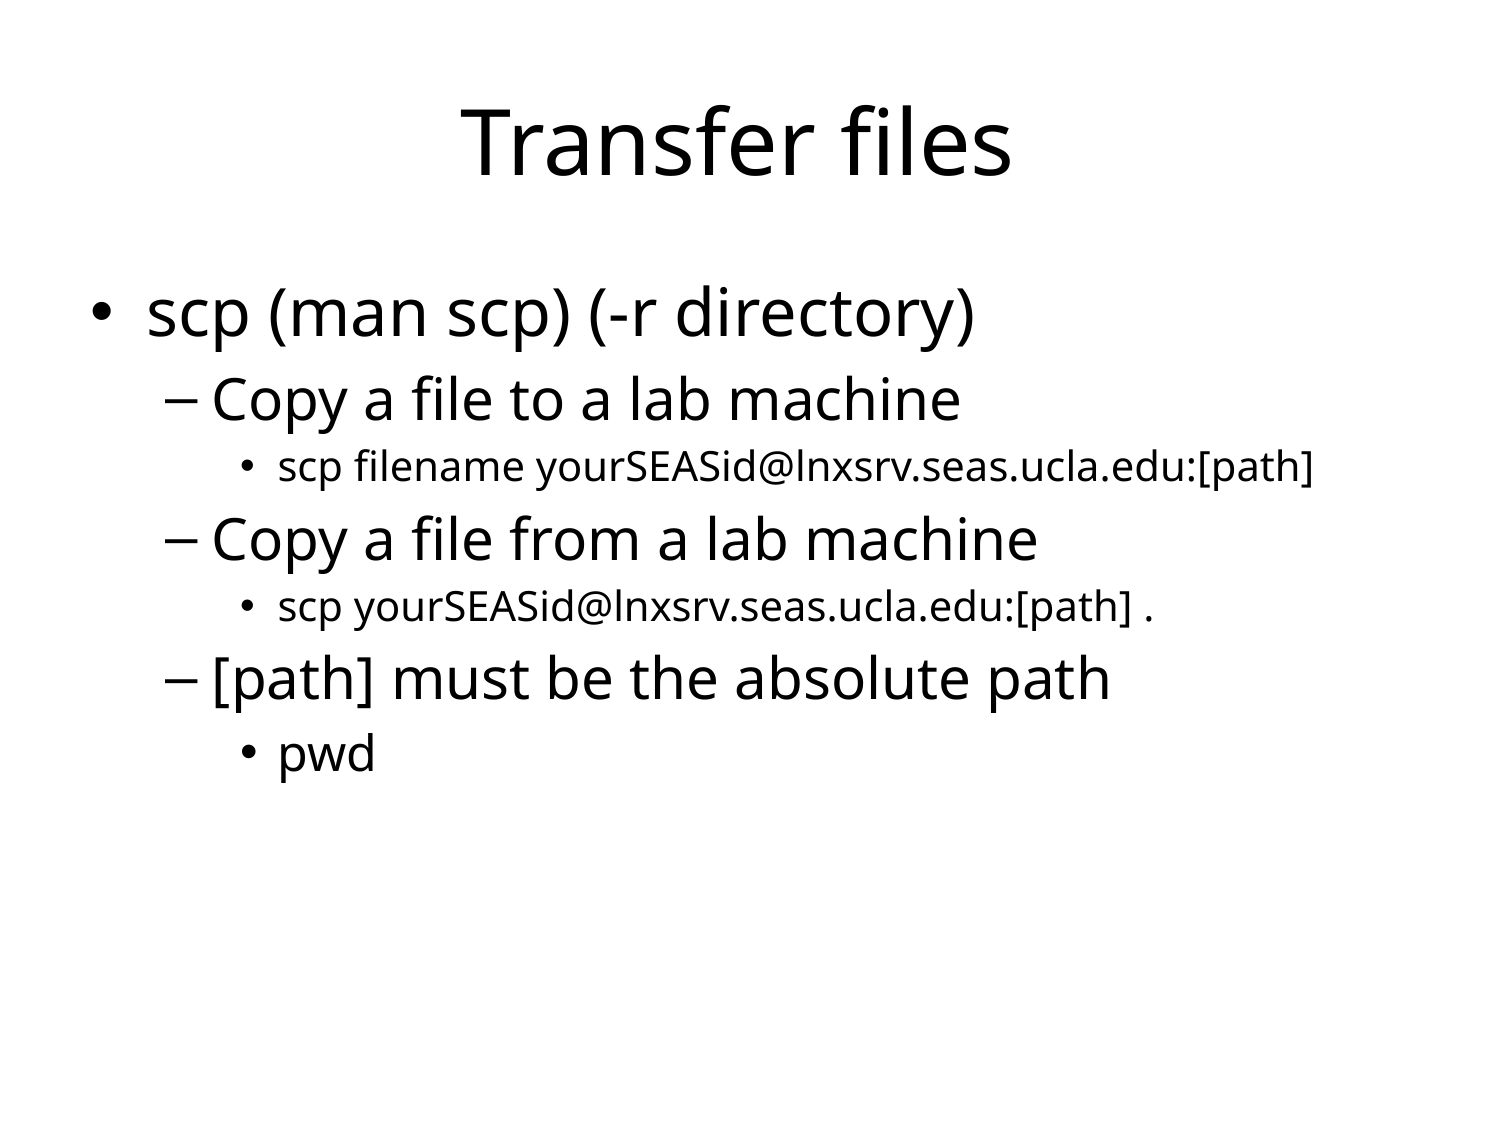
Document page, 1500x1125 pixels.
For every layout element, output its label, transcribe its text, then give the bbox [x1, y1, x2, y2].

list scp (man scp) (-r directory) Copy a file to a lab machine scp filename yourSEASid@lnxsrv.seas.ucla.edu:[path] Copy a file from a lab machine scp yourSEASid@lnxsrv.seas.ucla.edu:[path] . [path] must be the absolute path pwd [75, 262, 1425, 1005]
title Transfer files [75, 45, 1425, 233]
